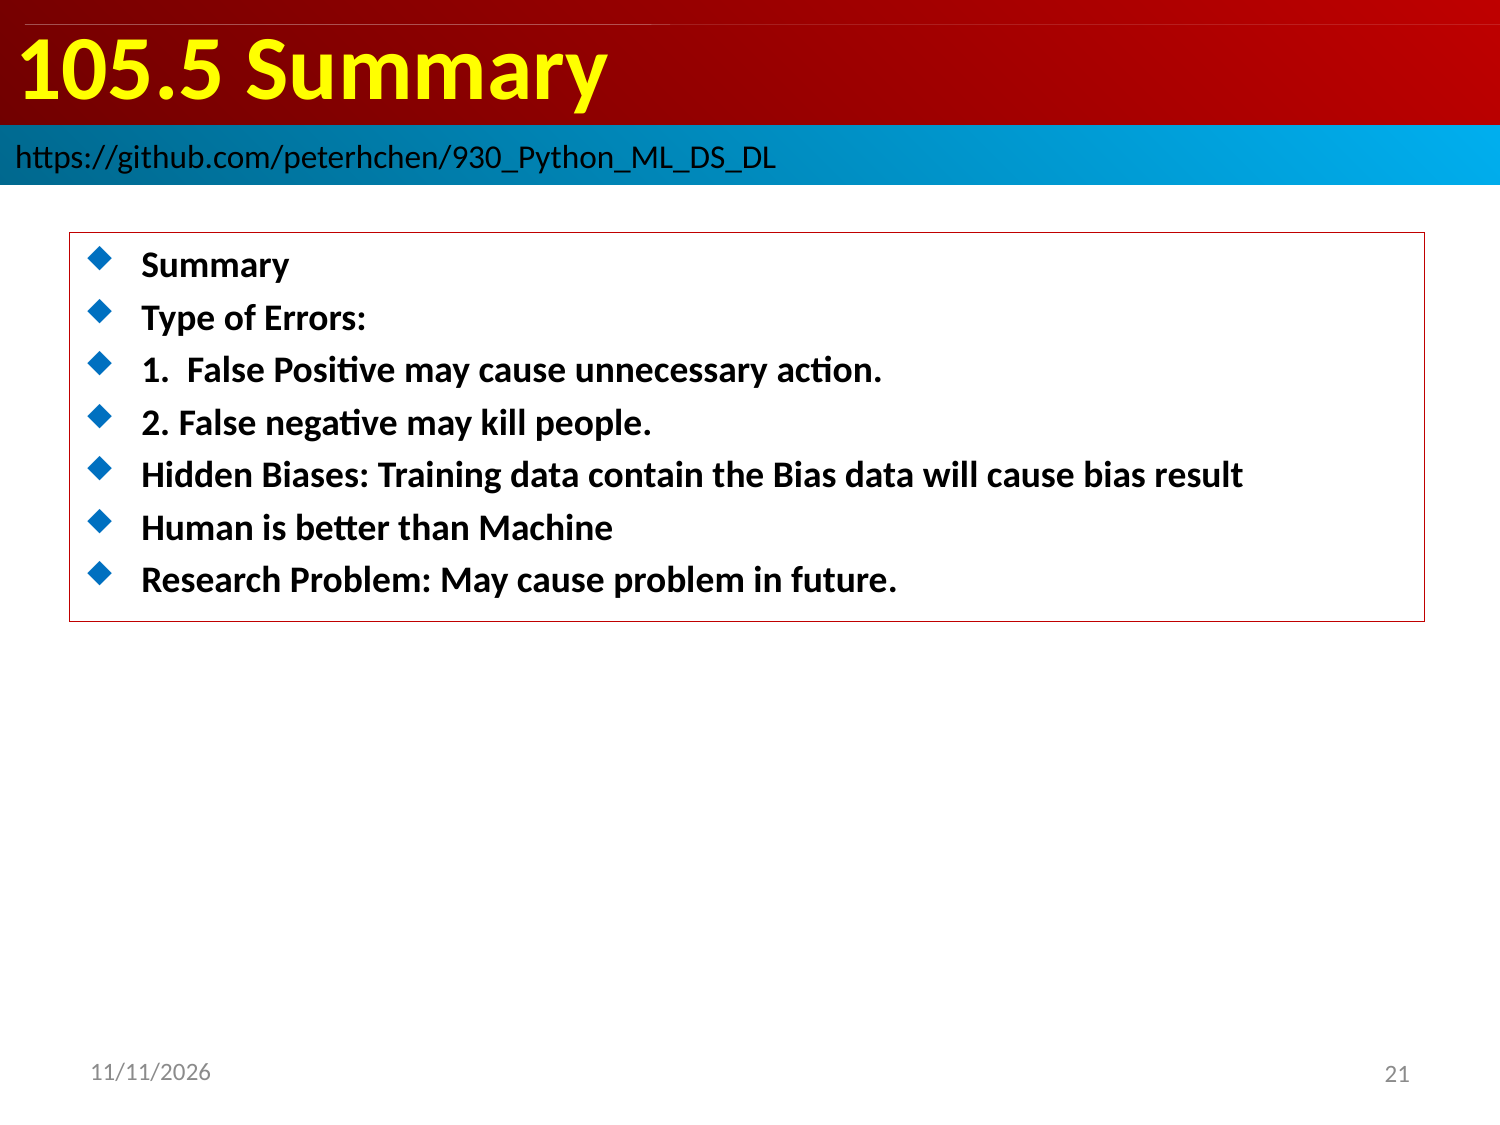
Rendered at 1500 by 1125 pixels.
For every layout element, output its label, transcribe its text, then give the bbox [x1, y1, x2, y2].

title 105.5 Summary [0, 0, 1500, 125]
text_box https://github.com/peterhchen/930_Python_ML_DS_DL [0, 125, 1500, 185]
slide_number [75, 1040, 425, 1101]
slide_number 21 [1074, 1042, 1425, 1103]
subtitle Summary Type of Errors: 1. False Positive may cause unnecessary action. 2. False negative may kill people. Hidden Biases: Training data contain the Bias data will cause bias result Human is better than Machine Research Problem: May cause problem in future. [69, 232, 1425, 622]
